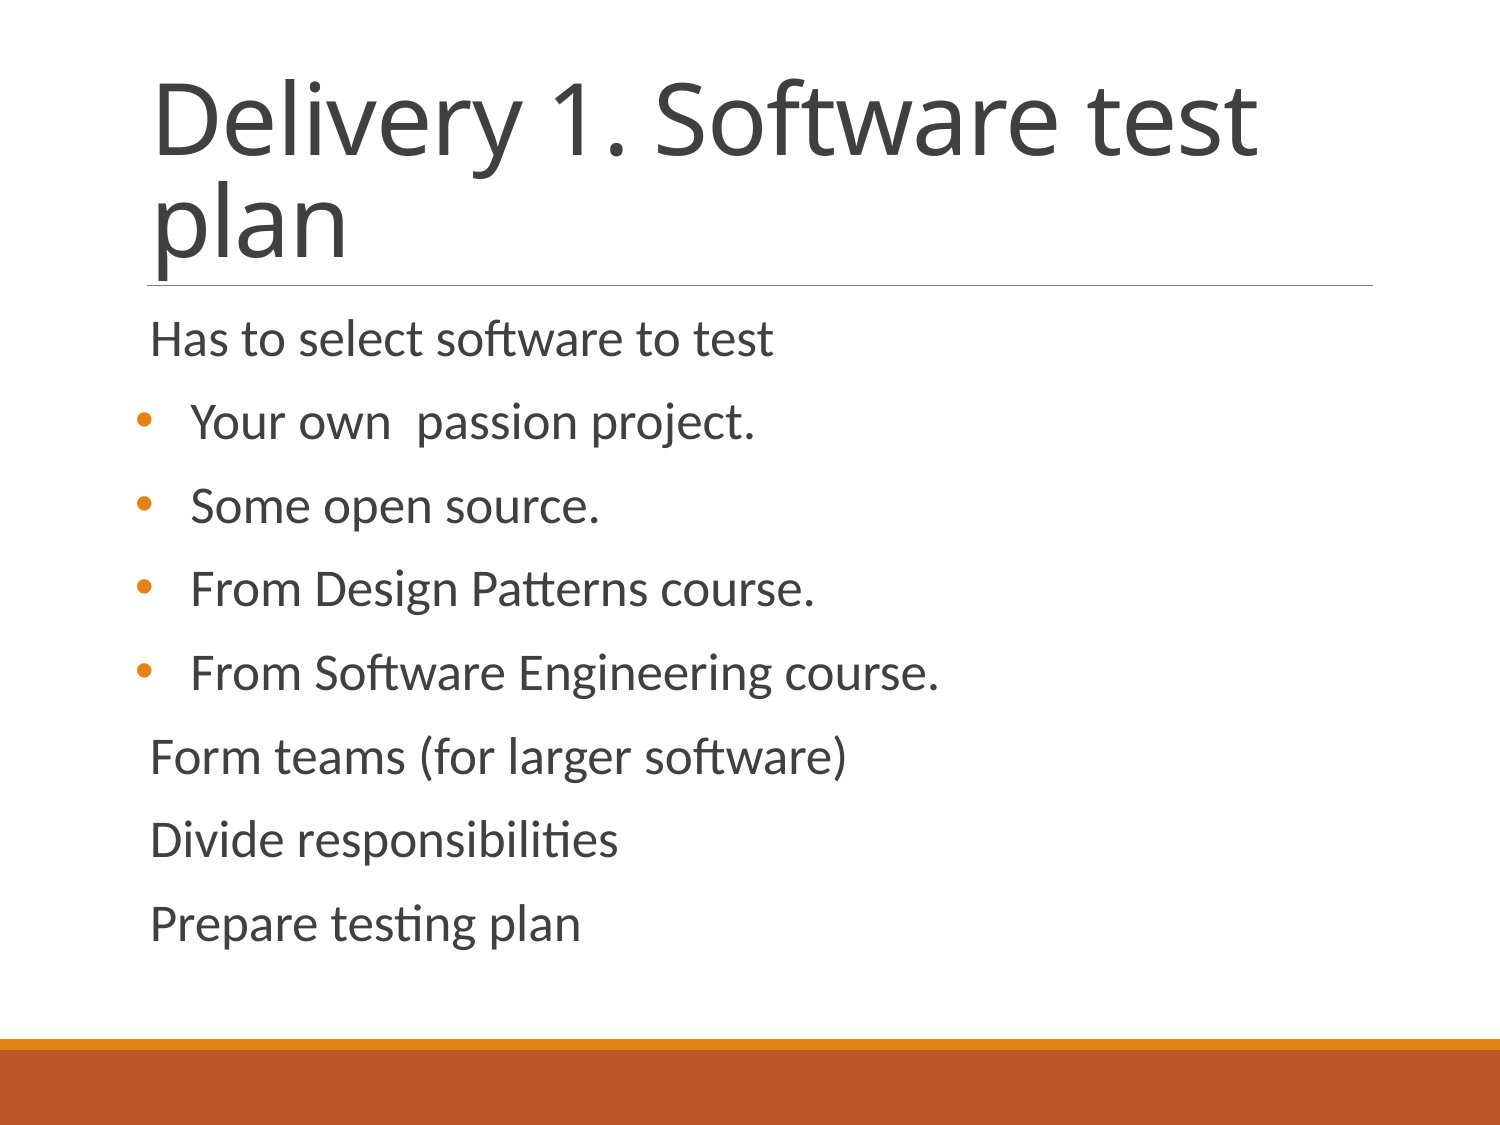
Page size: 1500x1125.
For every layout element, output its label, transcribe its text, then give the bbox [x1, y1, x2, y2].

list Has to select software to test Your own passion project. Some open source. From Design Patterns course. From Software Engineering course. Form teams (for larger software) Divide responsibilities Prepare testing plan [135, 302, 1373, 963]
title Delivery 1. Software test plan [135, 47, 1373, 285]
